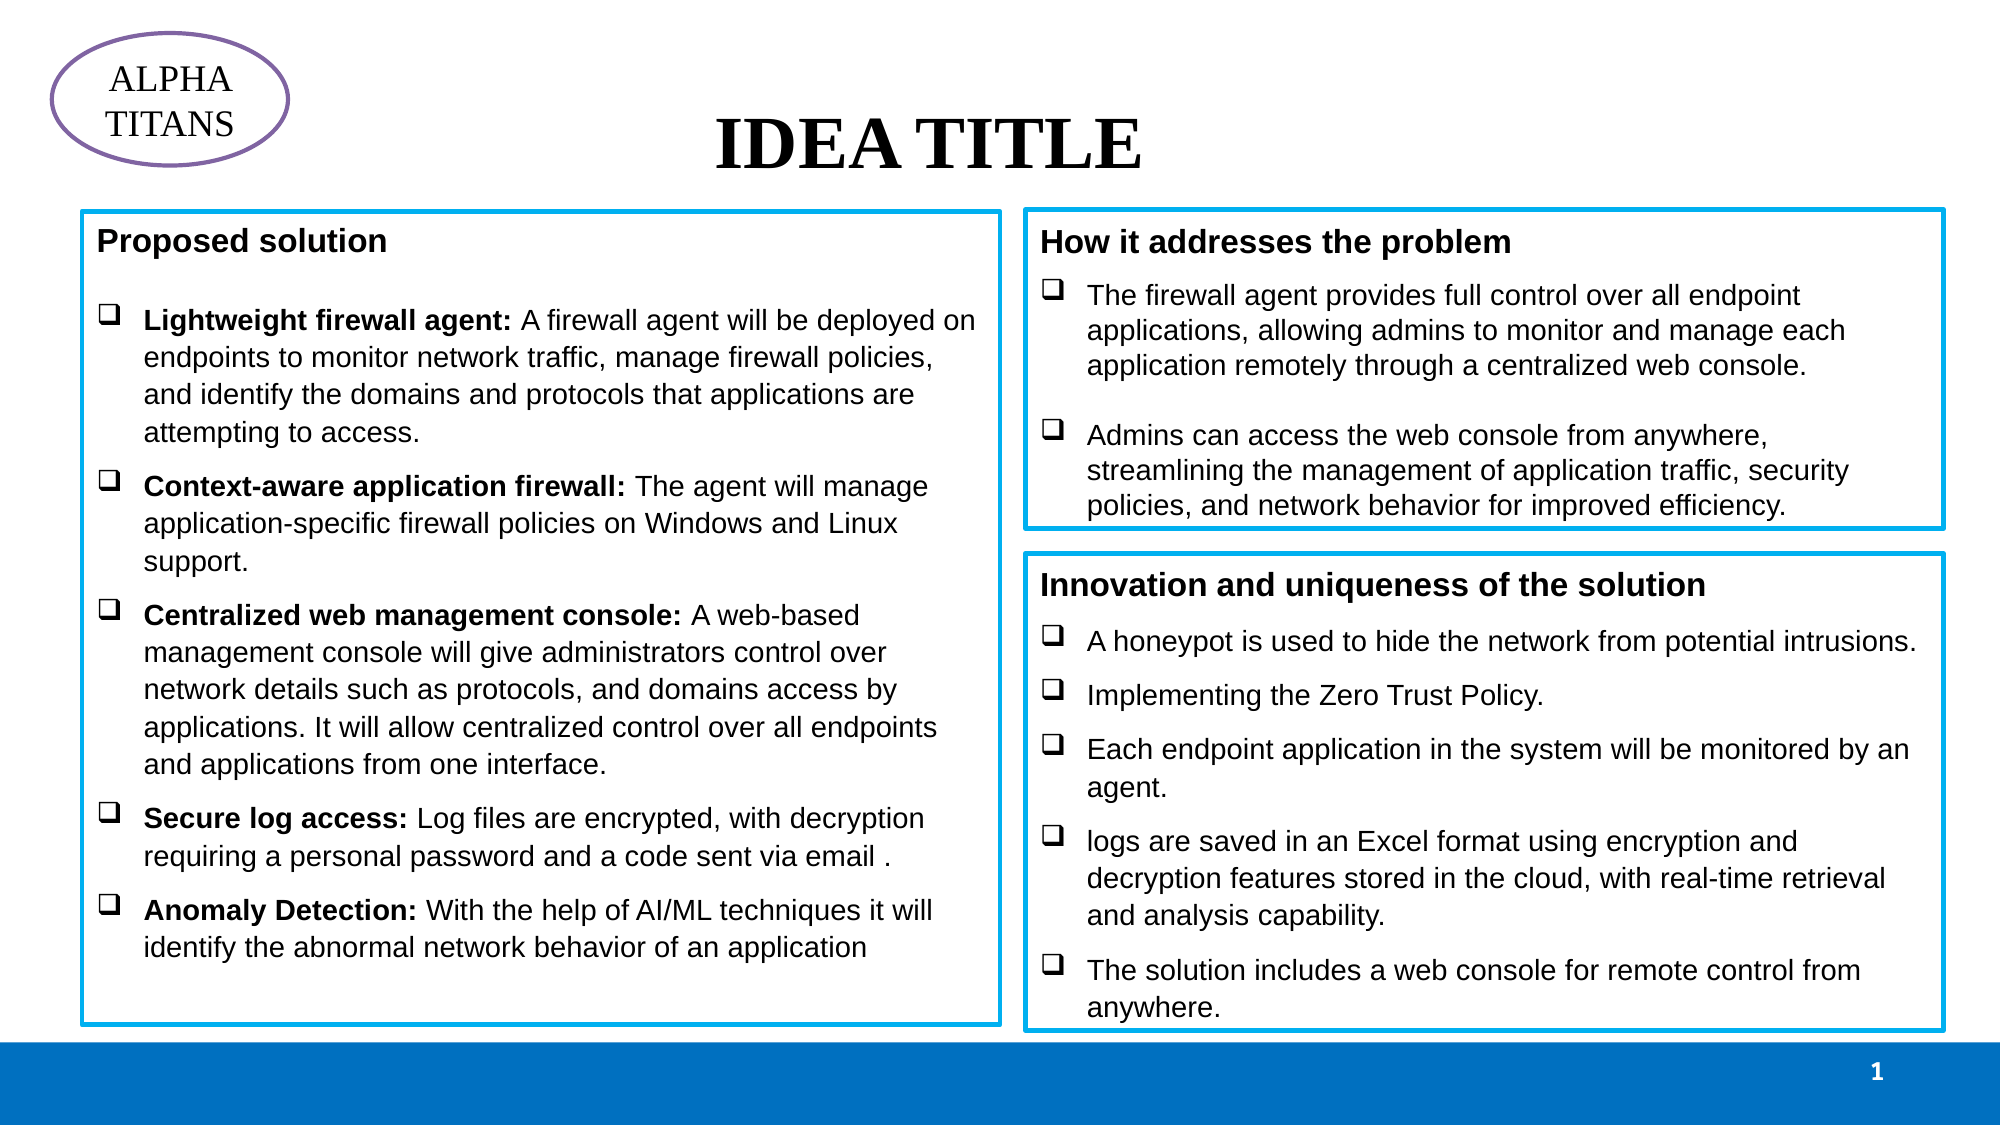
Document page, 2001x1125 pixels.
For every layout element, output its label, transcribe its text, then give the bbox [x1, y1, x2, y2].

text_box [0, 1042, 2000, 1125]
text_box ALPHA TITANS [49, 30, 291, 168]
slide_number 1 [1433, 1042, 1900, 1103]
text_box Proposed solution Lightweight firewall agent: A firewall agent will be deployed on endpoints to monitor network traffic, manage firewall policies, and identify the domains and protocols that applications are attempting to access. Context-aware application firewall: The agent will manage application-specific firewall policies on Windows and Linux support. Centralized web management console: A web-based management console will give administrators control over network details such as protocols, and domains access by applications. It will allow centralized control over all endpoints and applications from one interface. Secure log access: Log files are encrypted, with decryption requiring a personal password and a code sent via email . Anomaly Detection: With the help of AI/ML techniques it will identify the abnormal network behavior of an application [81, 211, 1000, 1025]
title IDEA TITLE [29, 0, 1831, 188]
text_box How it addresses the problem The firewall agent provides full control over all endpoint applications, allowing admins to monitor and manage each application remotely through a centralized web console. Admins can access the web console from anywhere, streamlining the management of application traffic, security policies, and network behavior for improved efficiency. [1025, 209, 1944, 529]
footer [762, 1042, 1289, 1103]
text_box Innovation and uniqueness of the solution A honeypot is used to hide the network from potential intrusions. Implementing the Zero Trust Policy. Each endpoint application in the system will be monitored by an agent. logs are saved in an Excel format using encryption and decryption features stored in the cloud, with real-time retrieval and analysis capability. The solution includes a web console for remote control from anywhere. [1025, 553, 1944, 1031]
